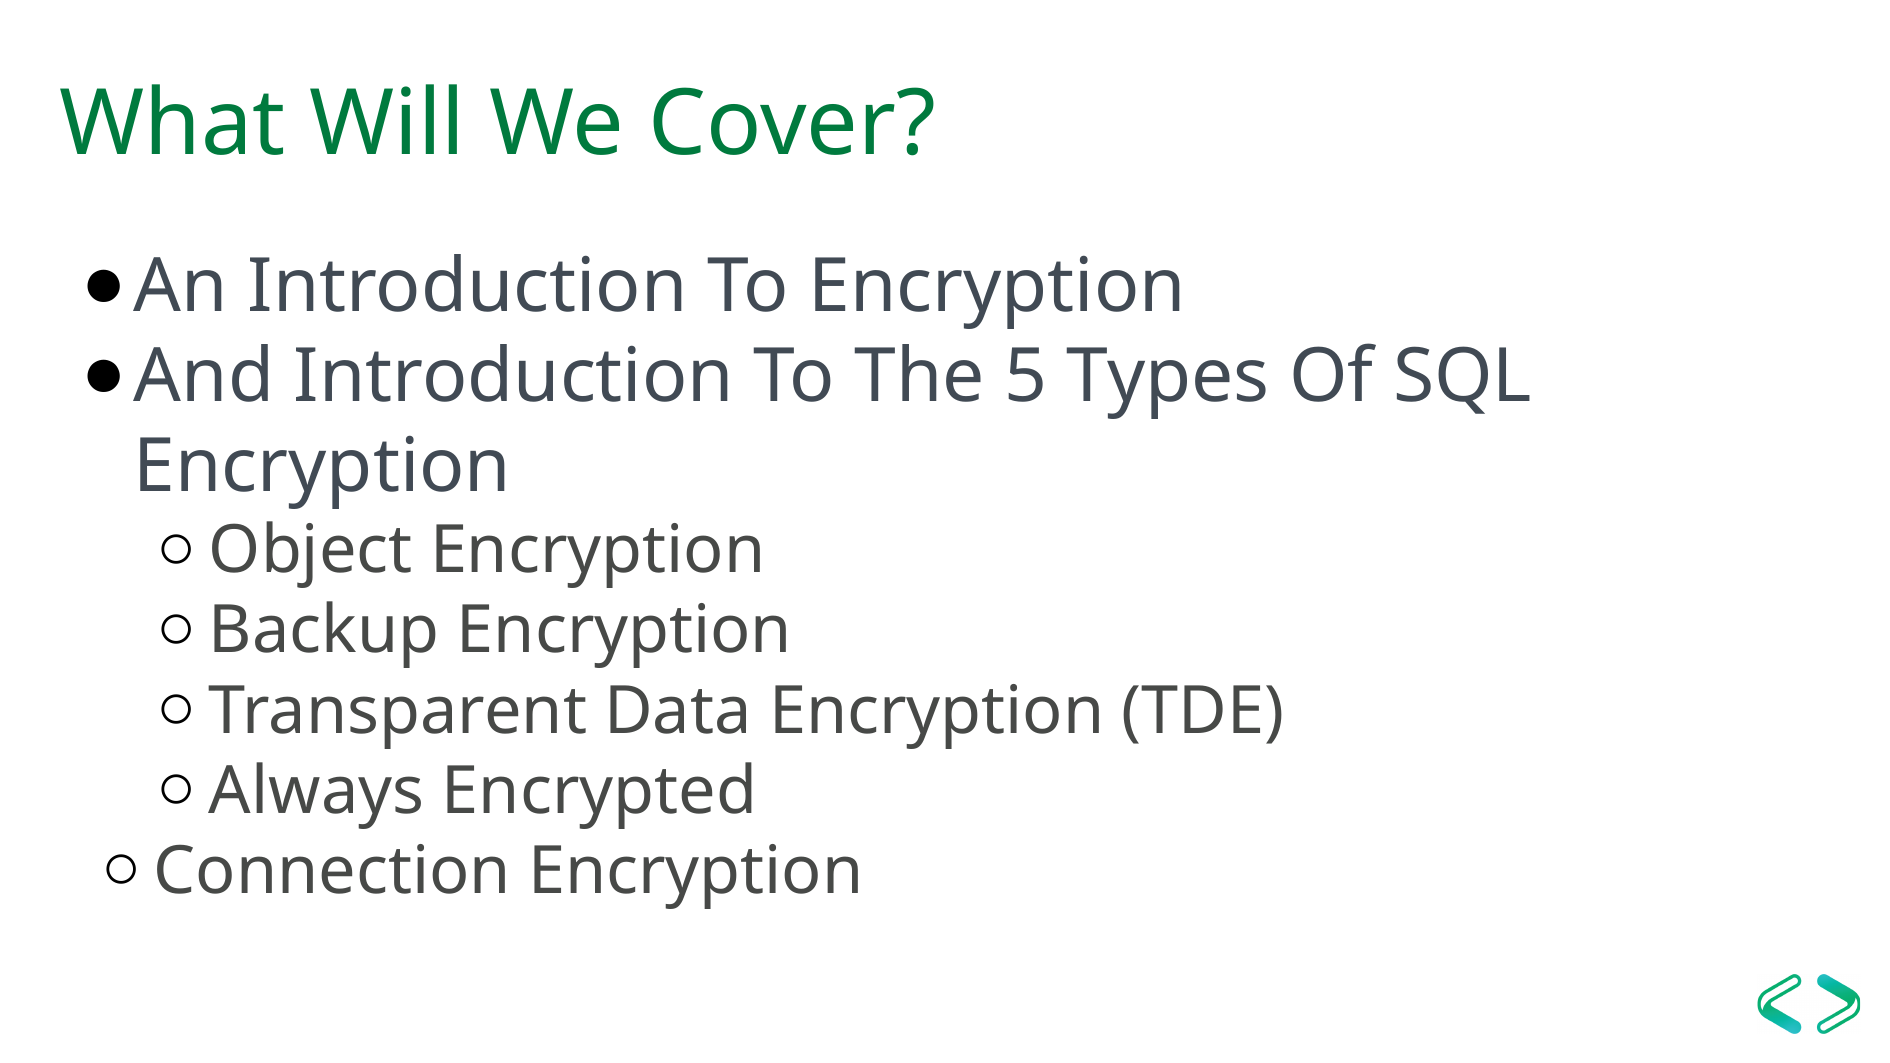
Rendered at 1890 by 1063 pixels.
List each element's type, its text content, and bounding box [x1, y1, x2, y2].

title What Will We Cover? [59, 59, 1831, 178]
list An Introduction To Encryption And Introduction To The 5 Types Of SQL Encryption Object Encryption Backup Encryption Transparent Data Encryption (TDE) Always Encrypted Connection Encryption [59, 236, 1758, 966]
